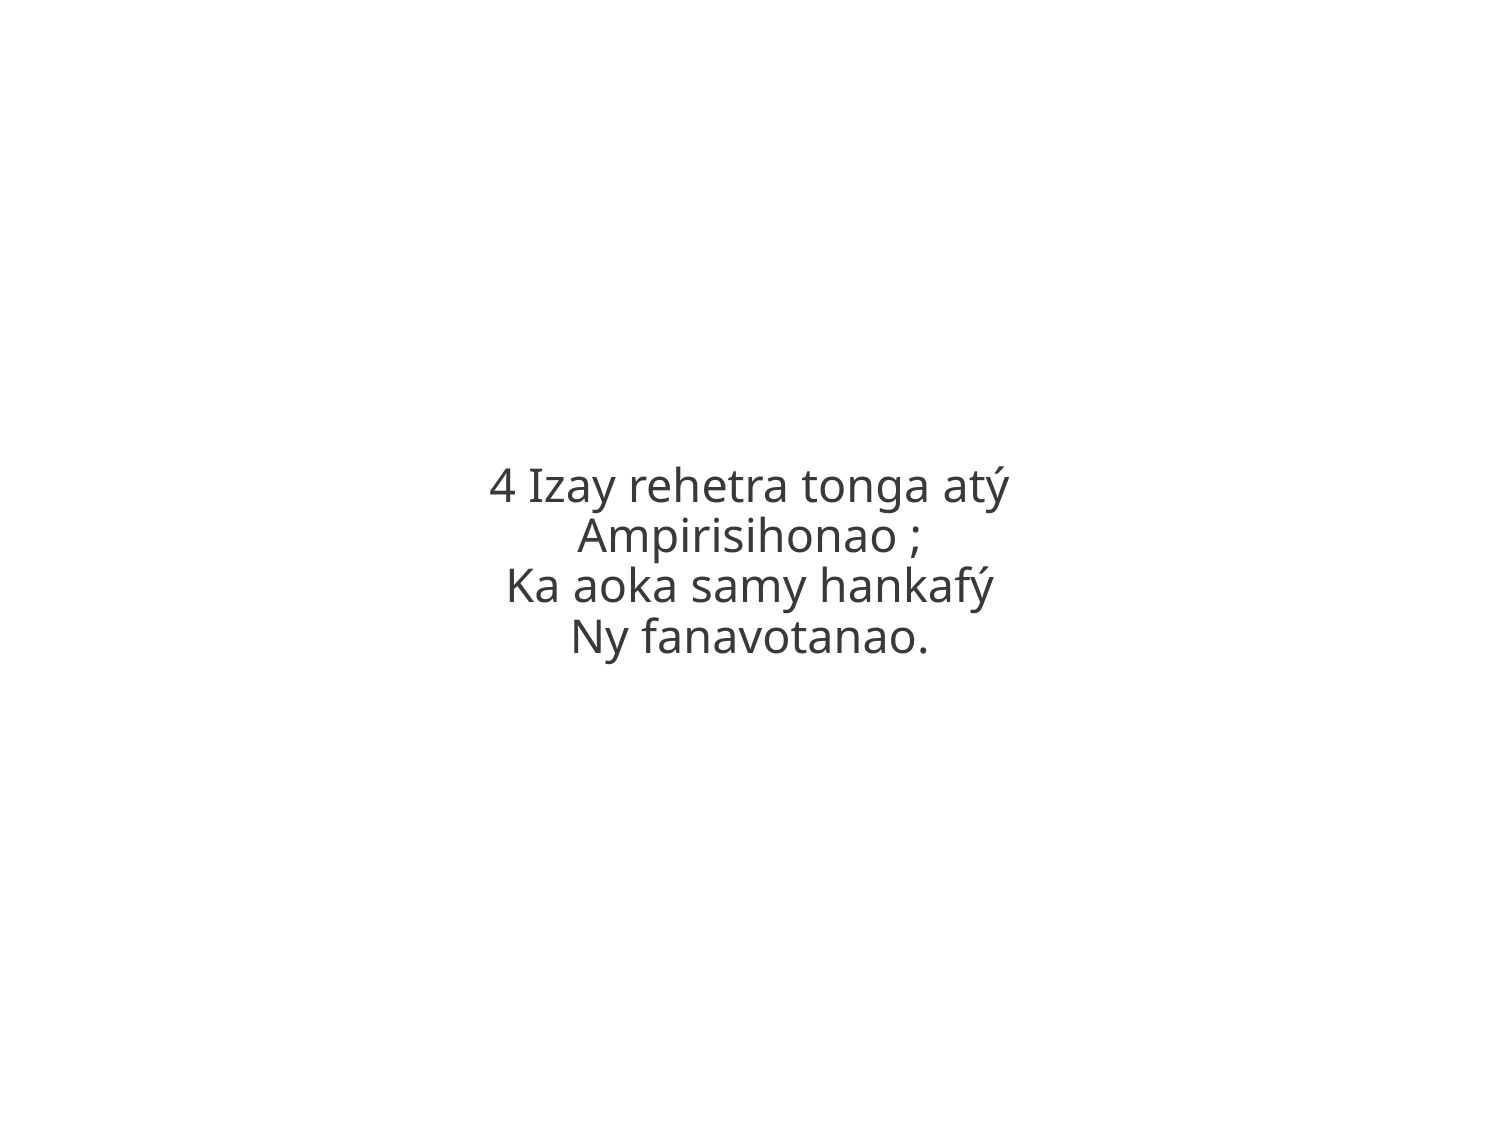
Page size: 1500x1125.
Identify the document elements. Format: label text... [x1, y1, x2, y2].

title 4 Izay rehetra tonga atý Ampirisihonao ; Ka aoka samy hankafý Ny fanavotanao. [9, 453, 1491, 672]
